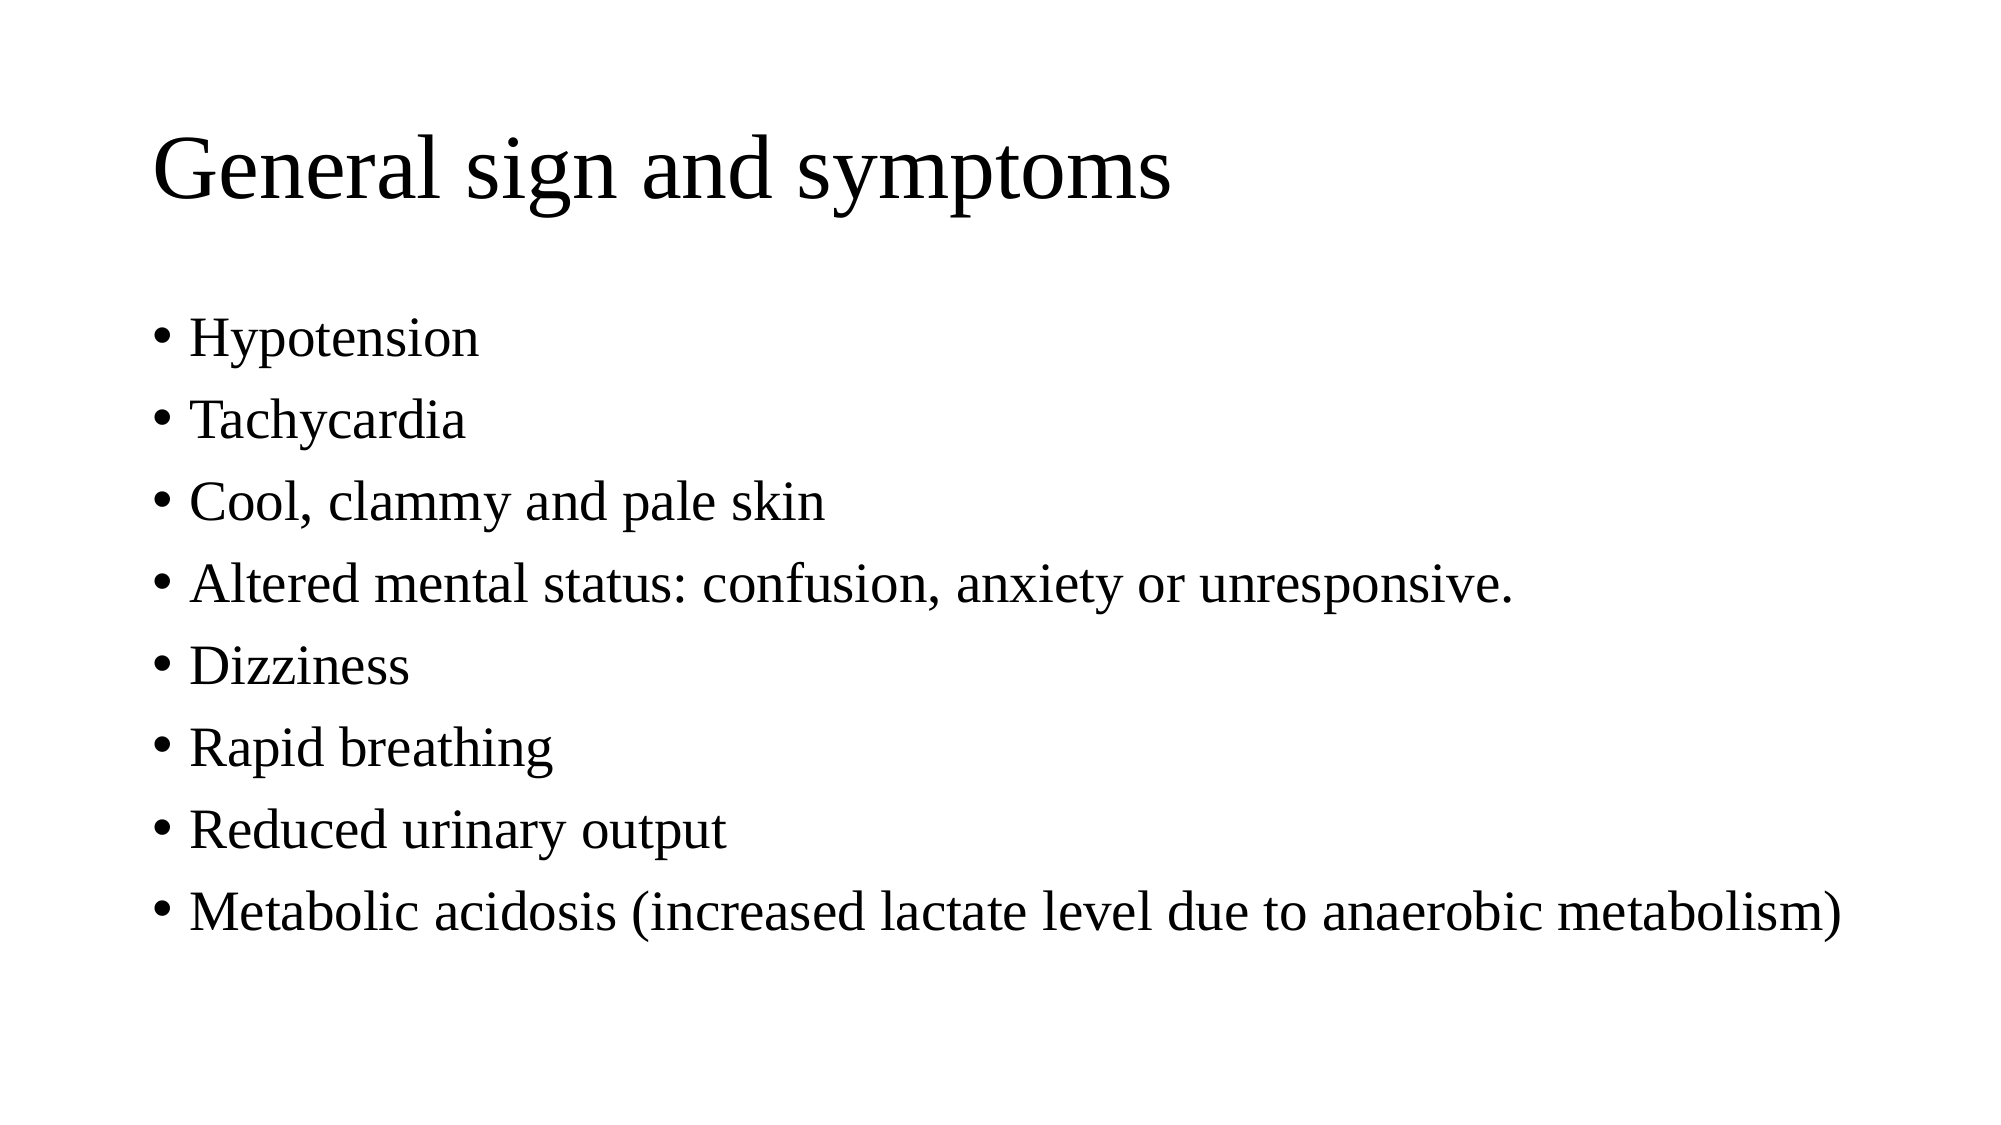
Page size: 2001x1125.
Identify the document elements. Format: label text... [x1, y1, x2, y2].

list Hypotension Tachycardia Cool, clammy and pale skin Altered mental status: confusion, anxiety or unresponsive. Dizziness Rapid breathing Reduced urinary output Metabolic acidosis (increased lactate level due to anaerobic metabolism) [137, 299, 1863, 1014]
title General sign and symptoms [137, 59, 1863, 278]
